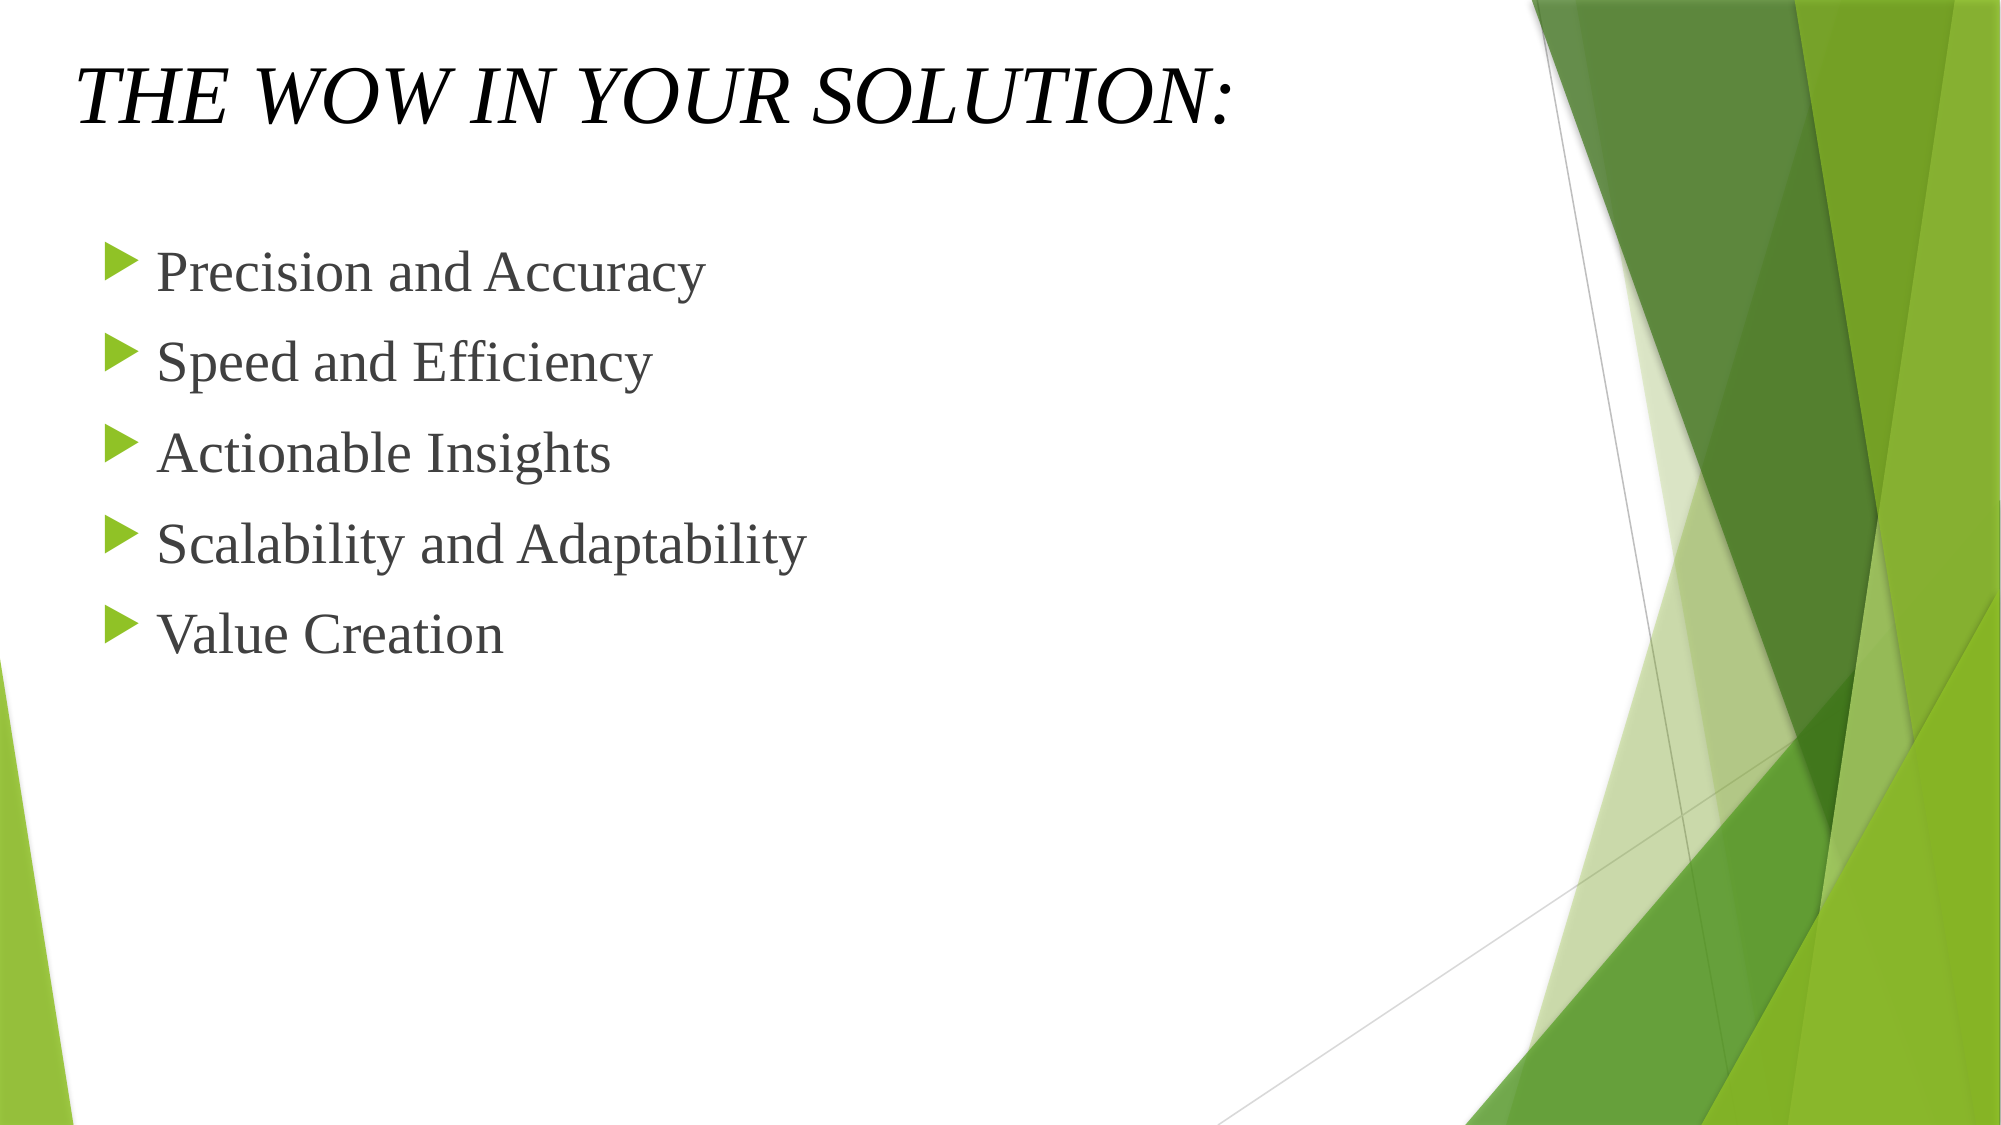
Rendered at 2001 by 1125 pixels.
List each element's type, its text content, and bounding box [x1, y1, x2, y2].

title THE WOW IN YOUR SOLUTION: [58, 32, 1469, 250]
list Precision and Accuracy Speed and Efficiency Actionable Insights Scalability and Adaptability Value Creation [85, 225, 1496, 862]
